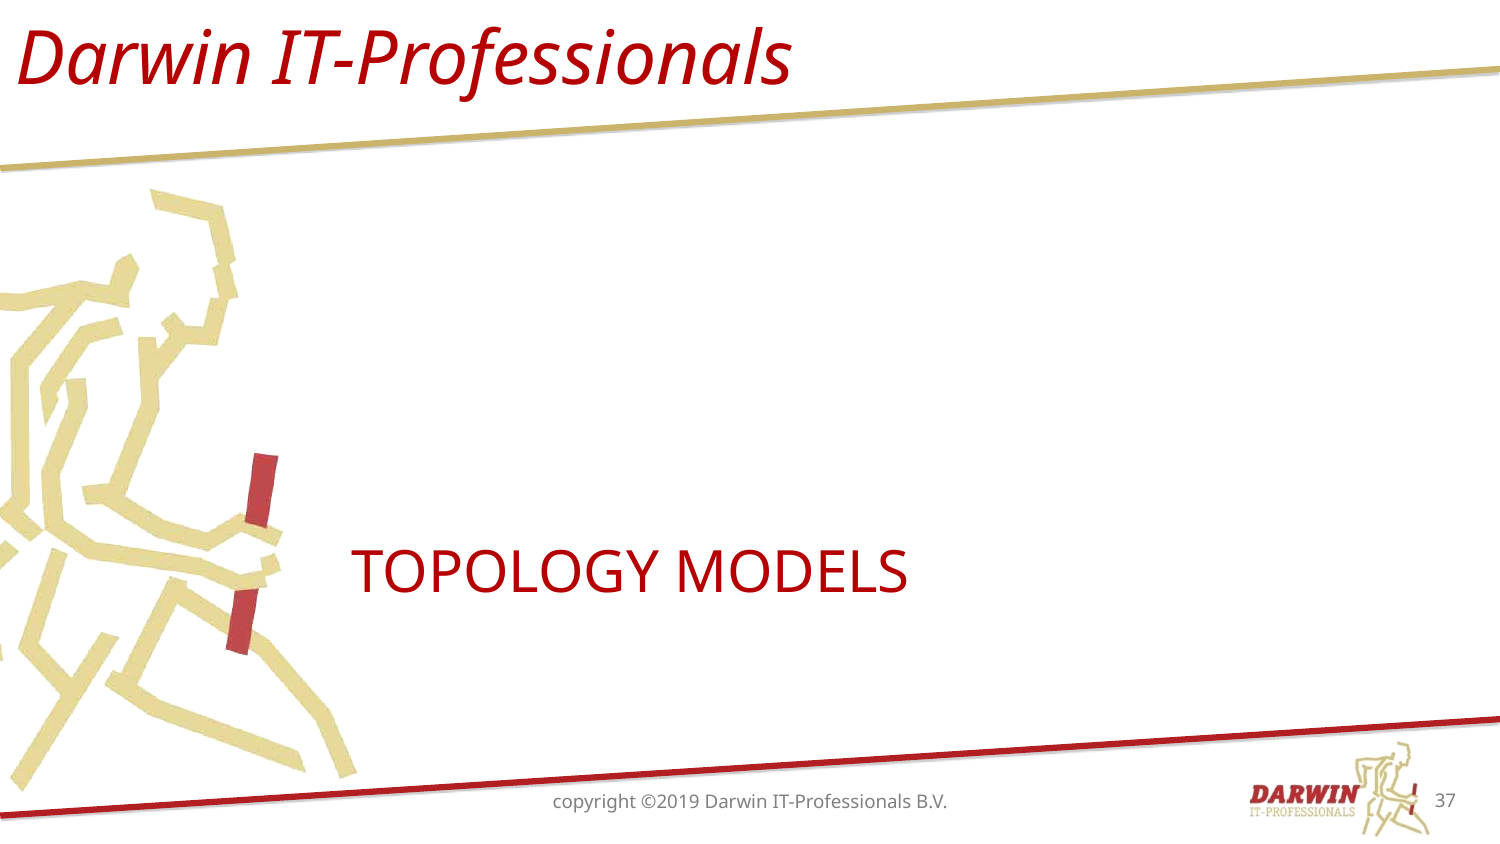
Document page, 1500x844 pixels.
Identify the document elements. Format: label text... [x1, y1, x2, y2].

footer copyright ©2019 Darwin IT-Professionals B.V. [512, 778, 988, 824]
title Topology models [336, 526, 1394, 694]
picture [1247, 735, 1432, 843]
slide_number 37 [1419, 778, 1498, 824]
